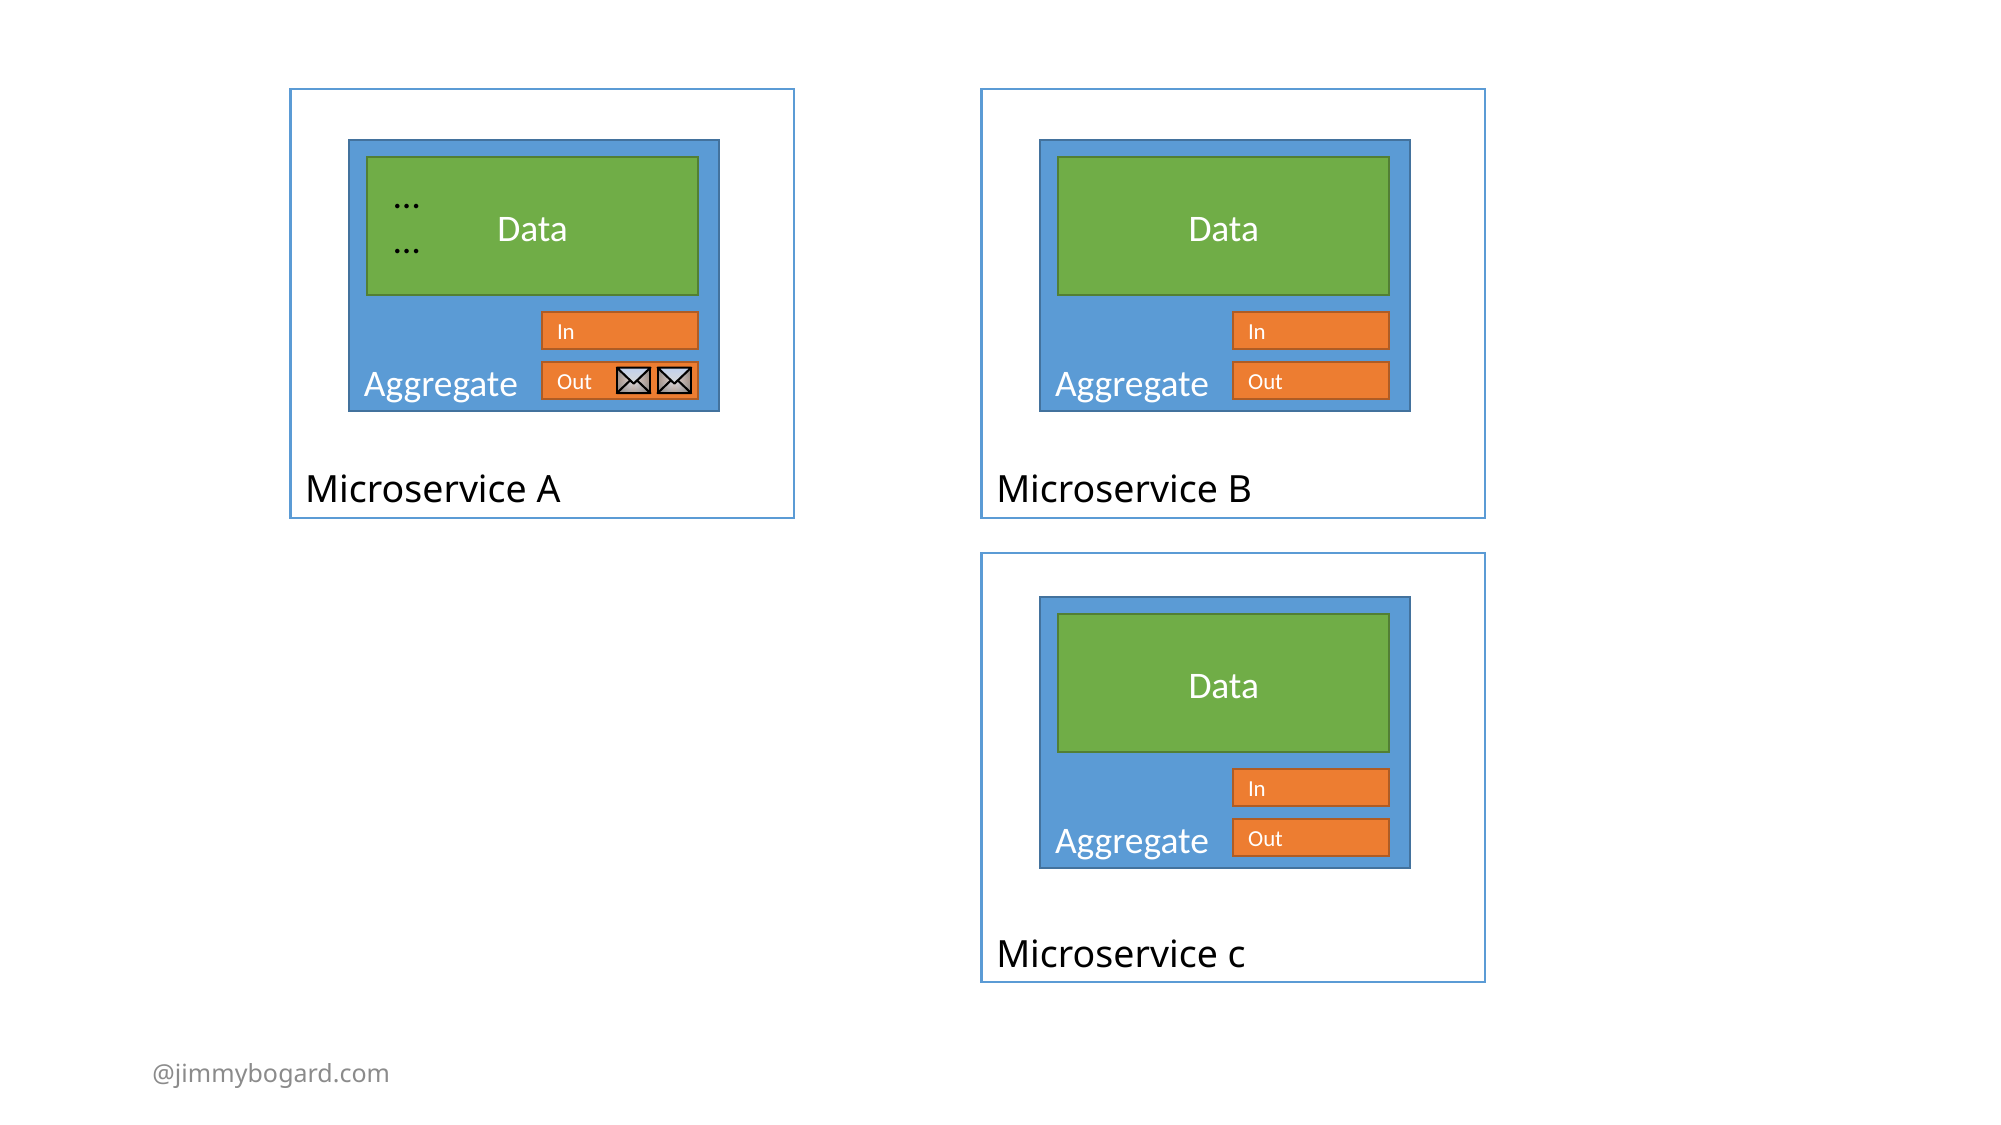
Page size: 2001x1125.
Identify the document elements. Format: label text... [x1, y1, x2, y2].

text_box Aggregate [348, 139, 720, 412]
text_box Data [366, 156, 699, 296]
text_box Aggregate [1039, 139, 1411, 412]
text_box … … [379, 164, 471, 269]
slide_number @jimmybogard.com [137, 1042, 588, 1103]
text_box Out [1232, 818, 1390, 857]
text_box Aggregate [1039, 596, 1411, 869]
text_box Out [1232, 361, 1390, 400]
text_box Data [1057, 613, 1390, 753]
text_box Microservice A [289, 88, 795, 519]
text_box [616, 367, 651, 394]
text_box Microservice B [980, 88, 1486, 519]
text_box Data [1057, 156, 1390, 296]
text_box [657, 367, 692, 394]
text_box In [1232, 311, 1390, 350]
text_box In [1232, 768, 1390, 807]
text_box Out [541, 361, 699, 400]
text_box Microservice c [980, 552, 1486, 983]
text_box In [541, 311, 699, 350]
